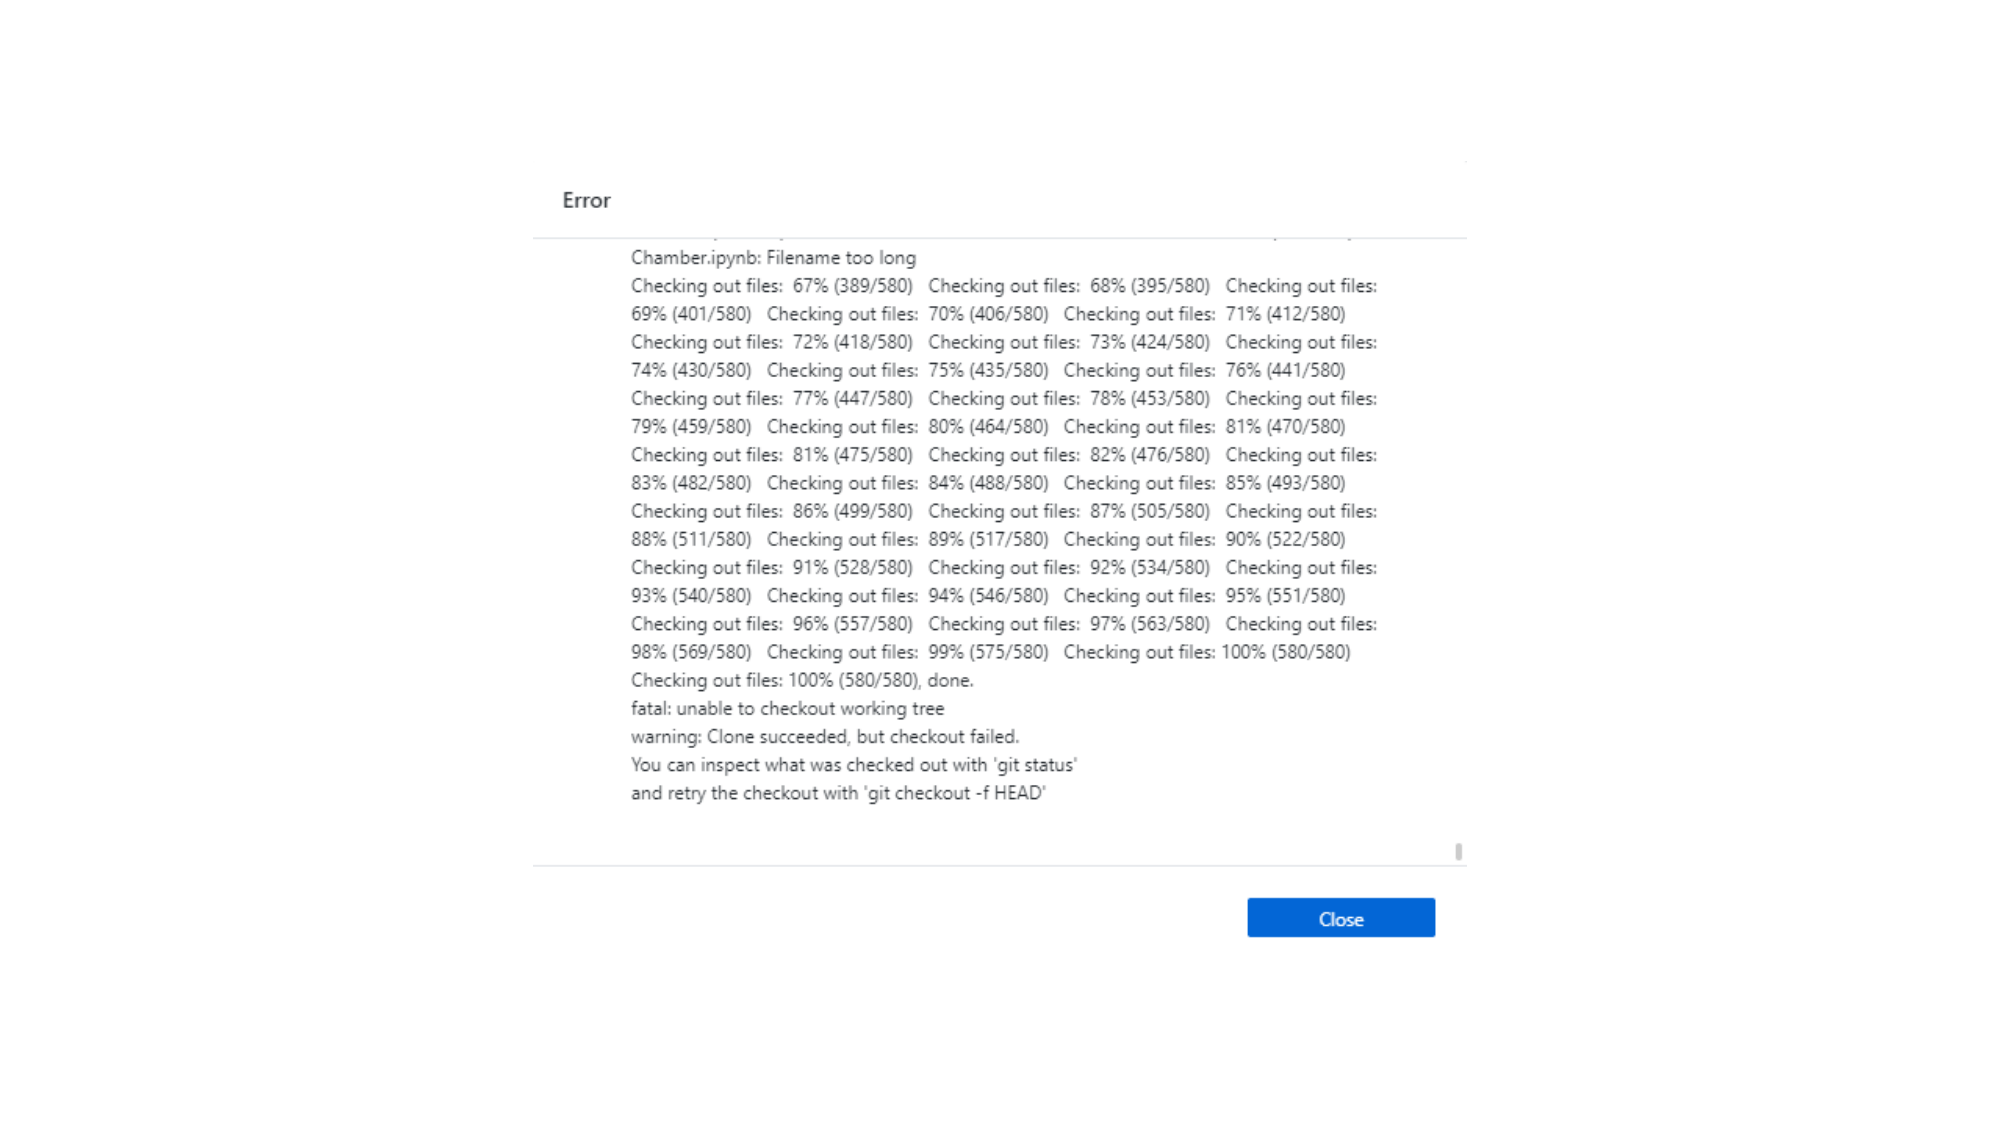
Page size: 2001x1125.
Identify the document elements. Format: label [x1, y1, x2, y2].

picture [533, 161, 1467, 964]
